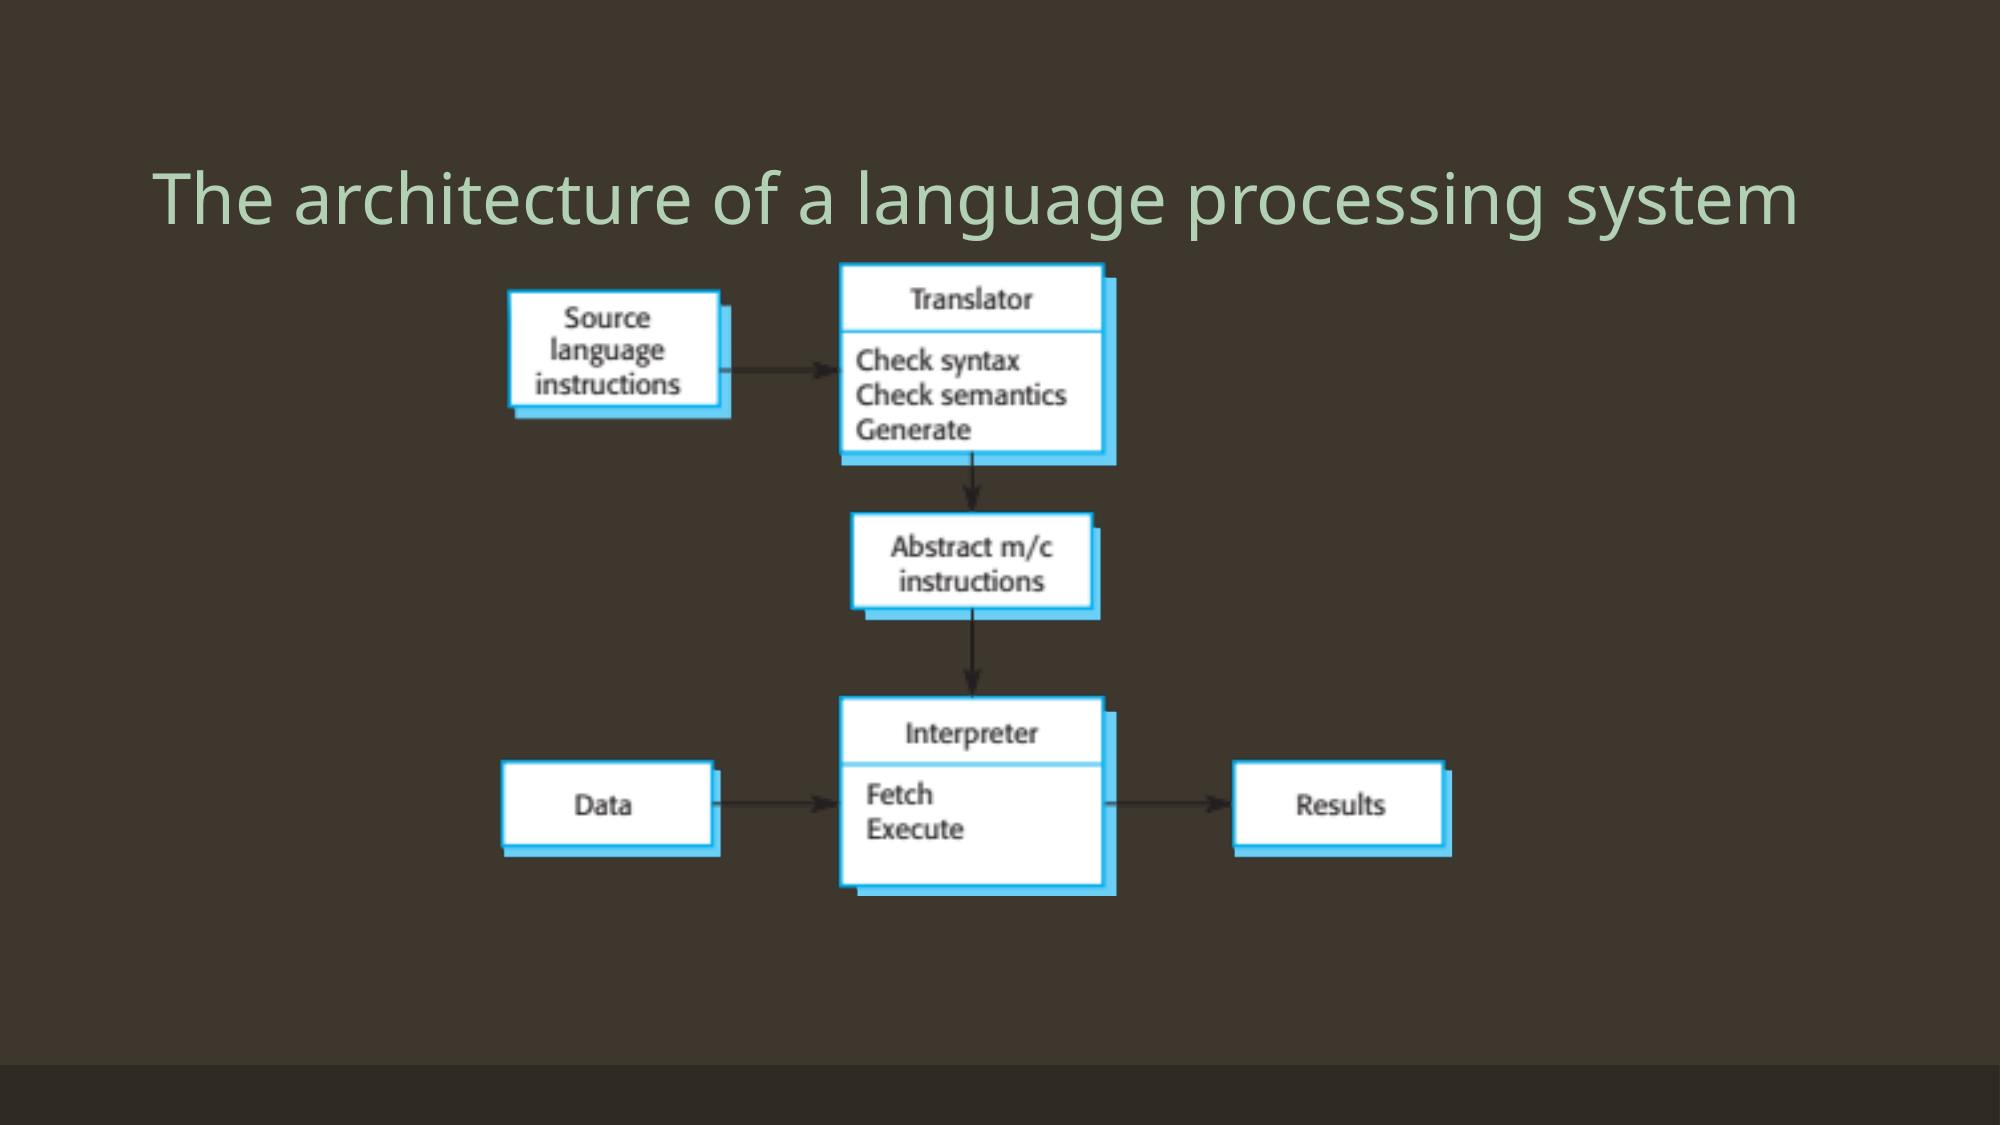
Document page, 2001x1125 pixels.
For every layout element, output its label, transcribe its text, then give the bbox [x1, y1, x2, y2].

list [400, 262, 1551, 896]
title The architecture of a language processing system [137, 59, 1863, 248]
